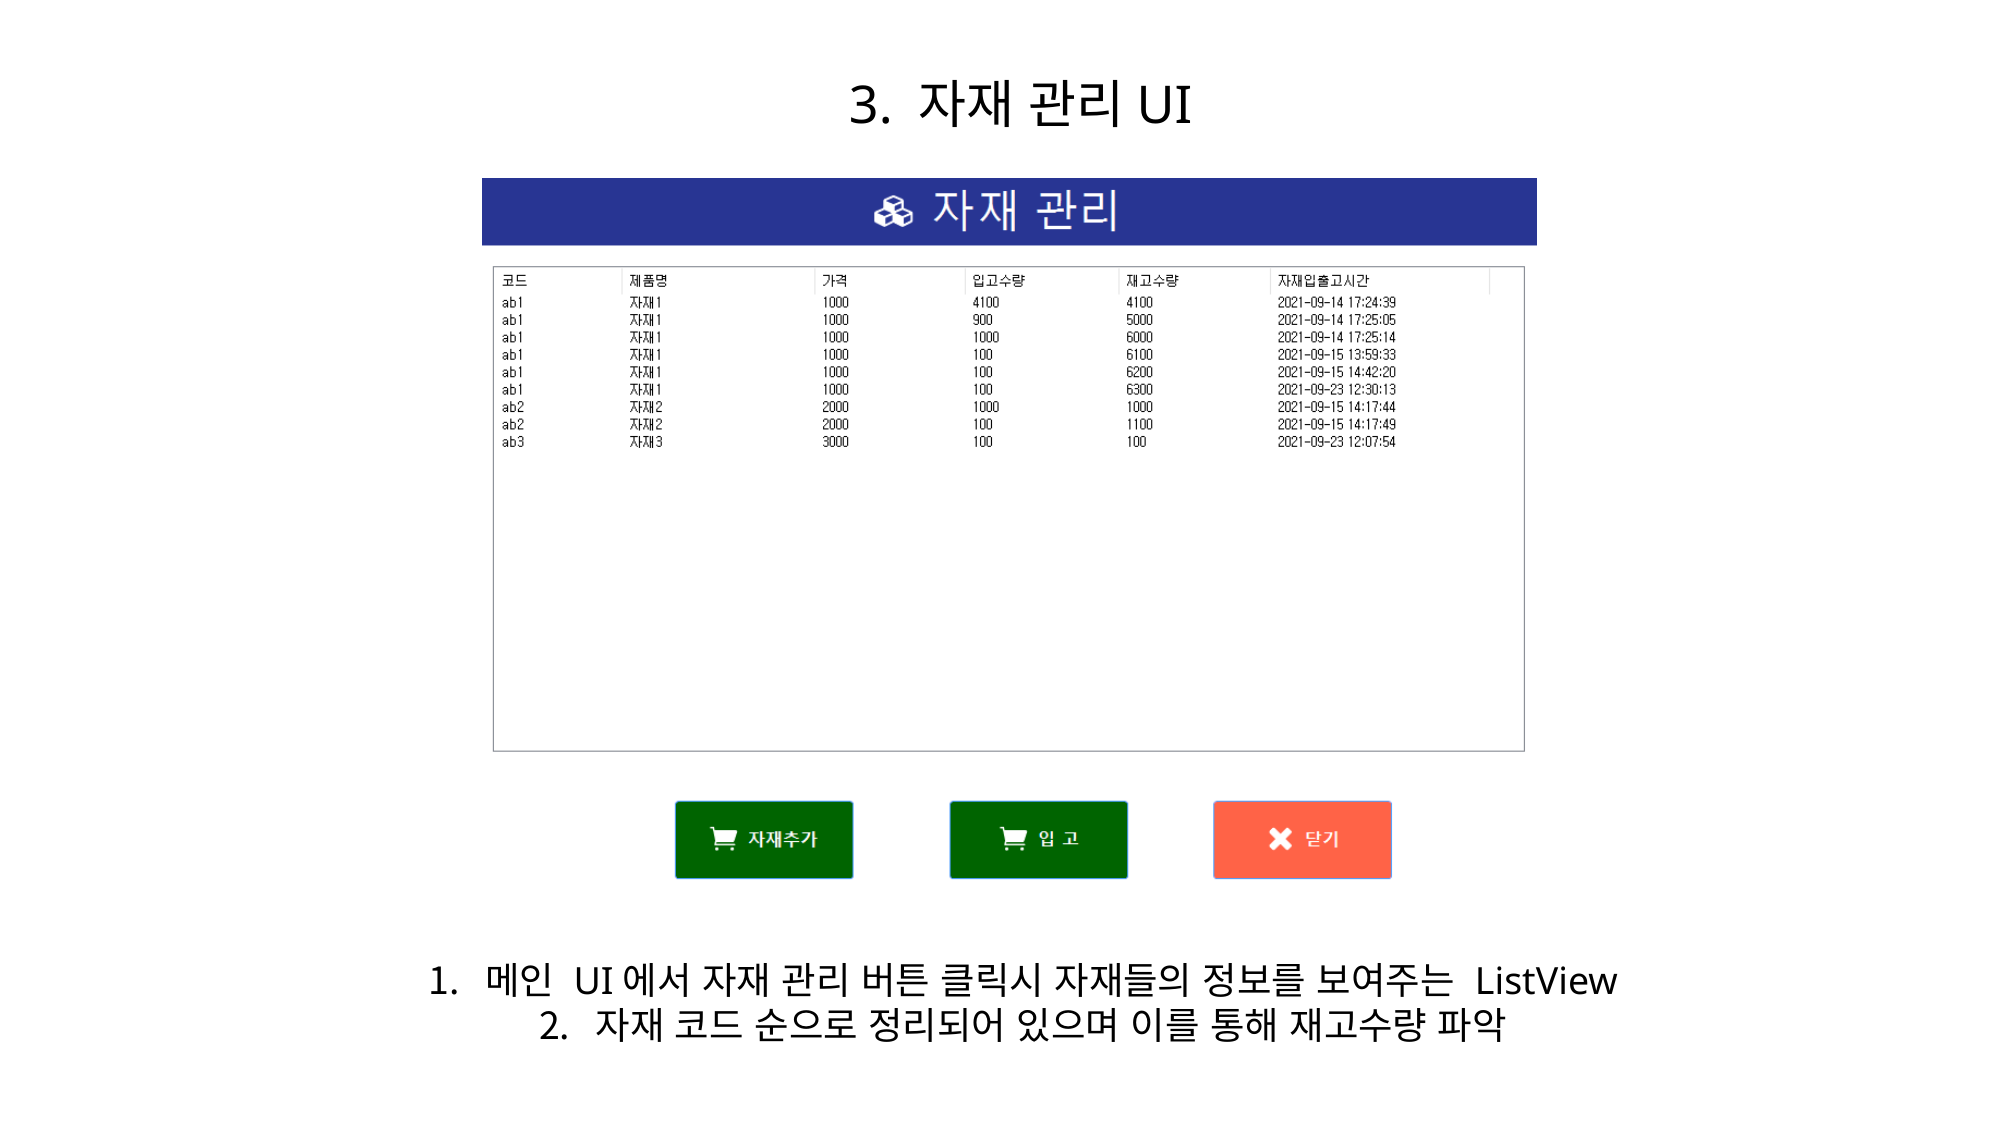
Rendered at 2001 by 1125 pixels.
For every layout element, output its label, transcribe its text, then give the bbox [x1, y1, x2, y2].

text_box 메인 UI에서 자재 관리 버튼 클릭시 자재들의 정보를 보여주는 ListView 자재 코드 순으로 정리되어 있으며 이를 통해 재고수량 파악 [332, 949, 1715, 1055]
text_box 3. 자재 관리UI [664, 64, 1377, 142]
picture [482, 178, 1537, 914]
